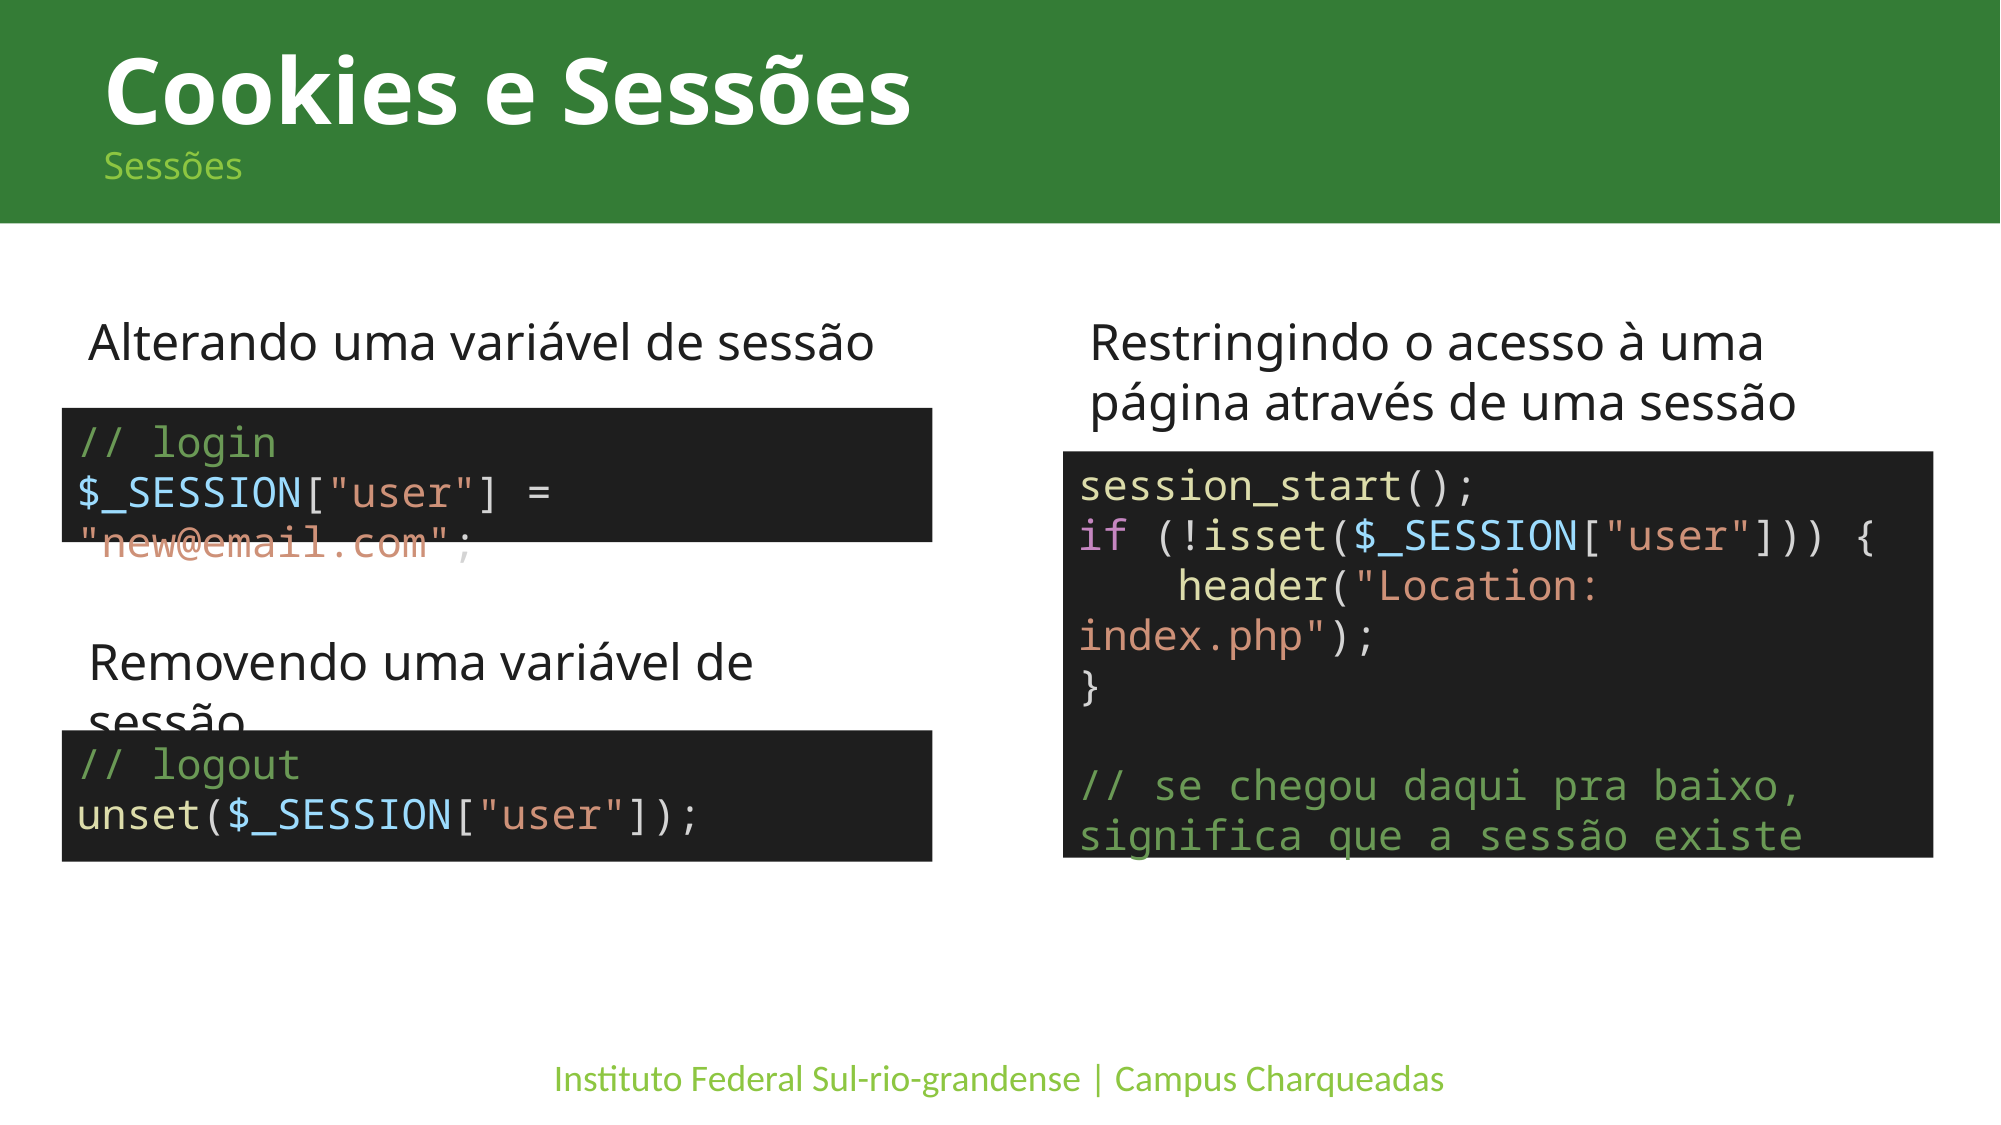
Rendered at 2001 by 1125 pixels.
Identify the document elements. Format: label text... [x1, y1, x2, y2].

text_box Alterando uma variável de sessão [61, 295, 933, 386]
text_box // logout unset($_SESSION["user"]); [61, 766, 933, 862]
text_box session_start(); if (!isset($_SESSION["user"])) { header("Location: index.php"); } // se chegou daqui pra baixo, significa que a sessão existe [1063, 451, 1934, 858]
text_box Cookies e Sessões Sessões [88, 25, 1848, 243]
text_box Removendo uma variável de sessão [61, 615, 933, 766]
text_box // login $_SESSION["user"] = "new@email.com"; [61, 407, 933, 543]
text_box Restringindo o acesso à uma página através de uma sessão [1063, 295, 1934, 446]
